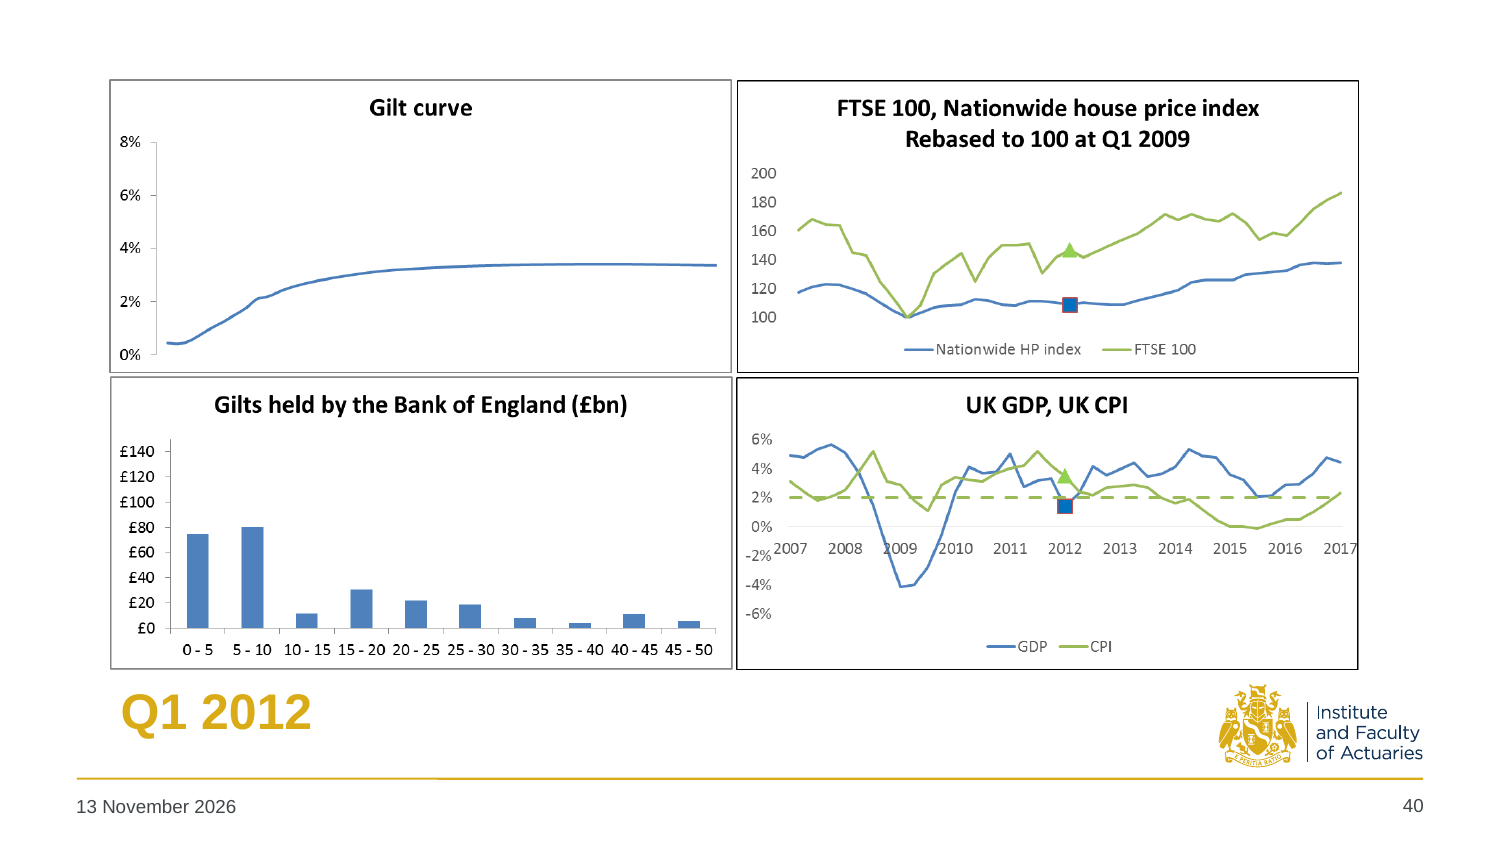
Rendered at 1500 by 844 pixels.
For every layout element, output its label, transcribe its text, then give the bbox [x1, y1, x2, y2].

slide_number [64, 788, 396, 830]
picture [109, 78, 1359, 671]
slide_number 40 [1328, 787, 1436, 830]
title Q1 2012 [109, 638, 1470, 780]
